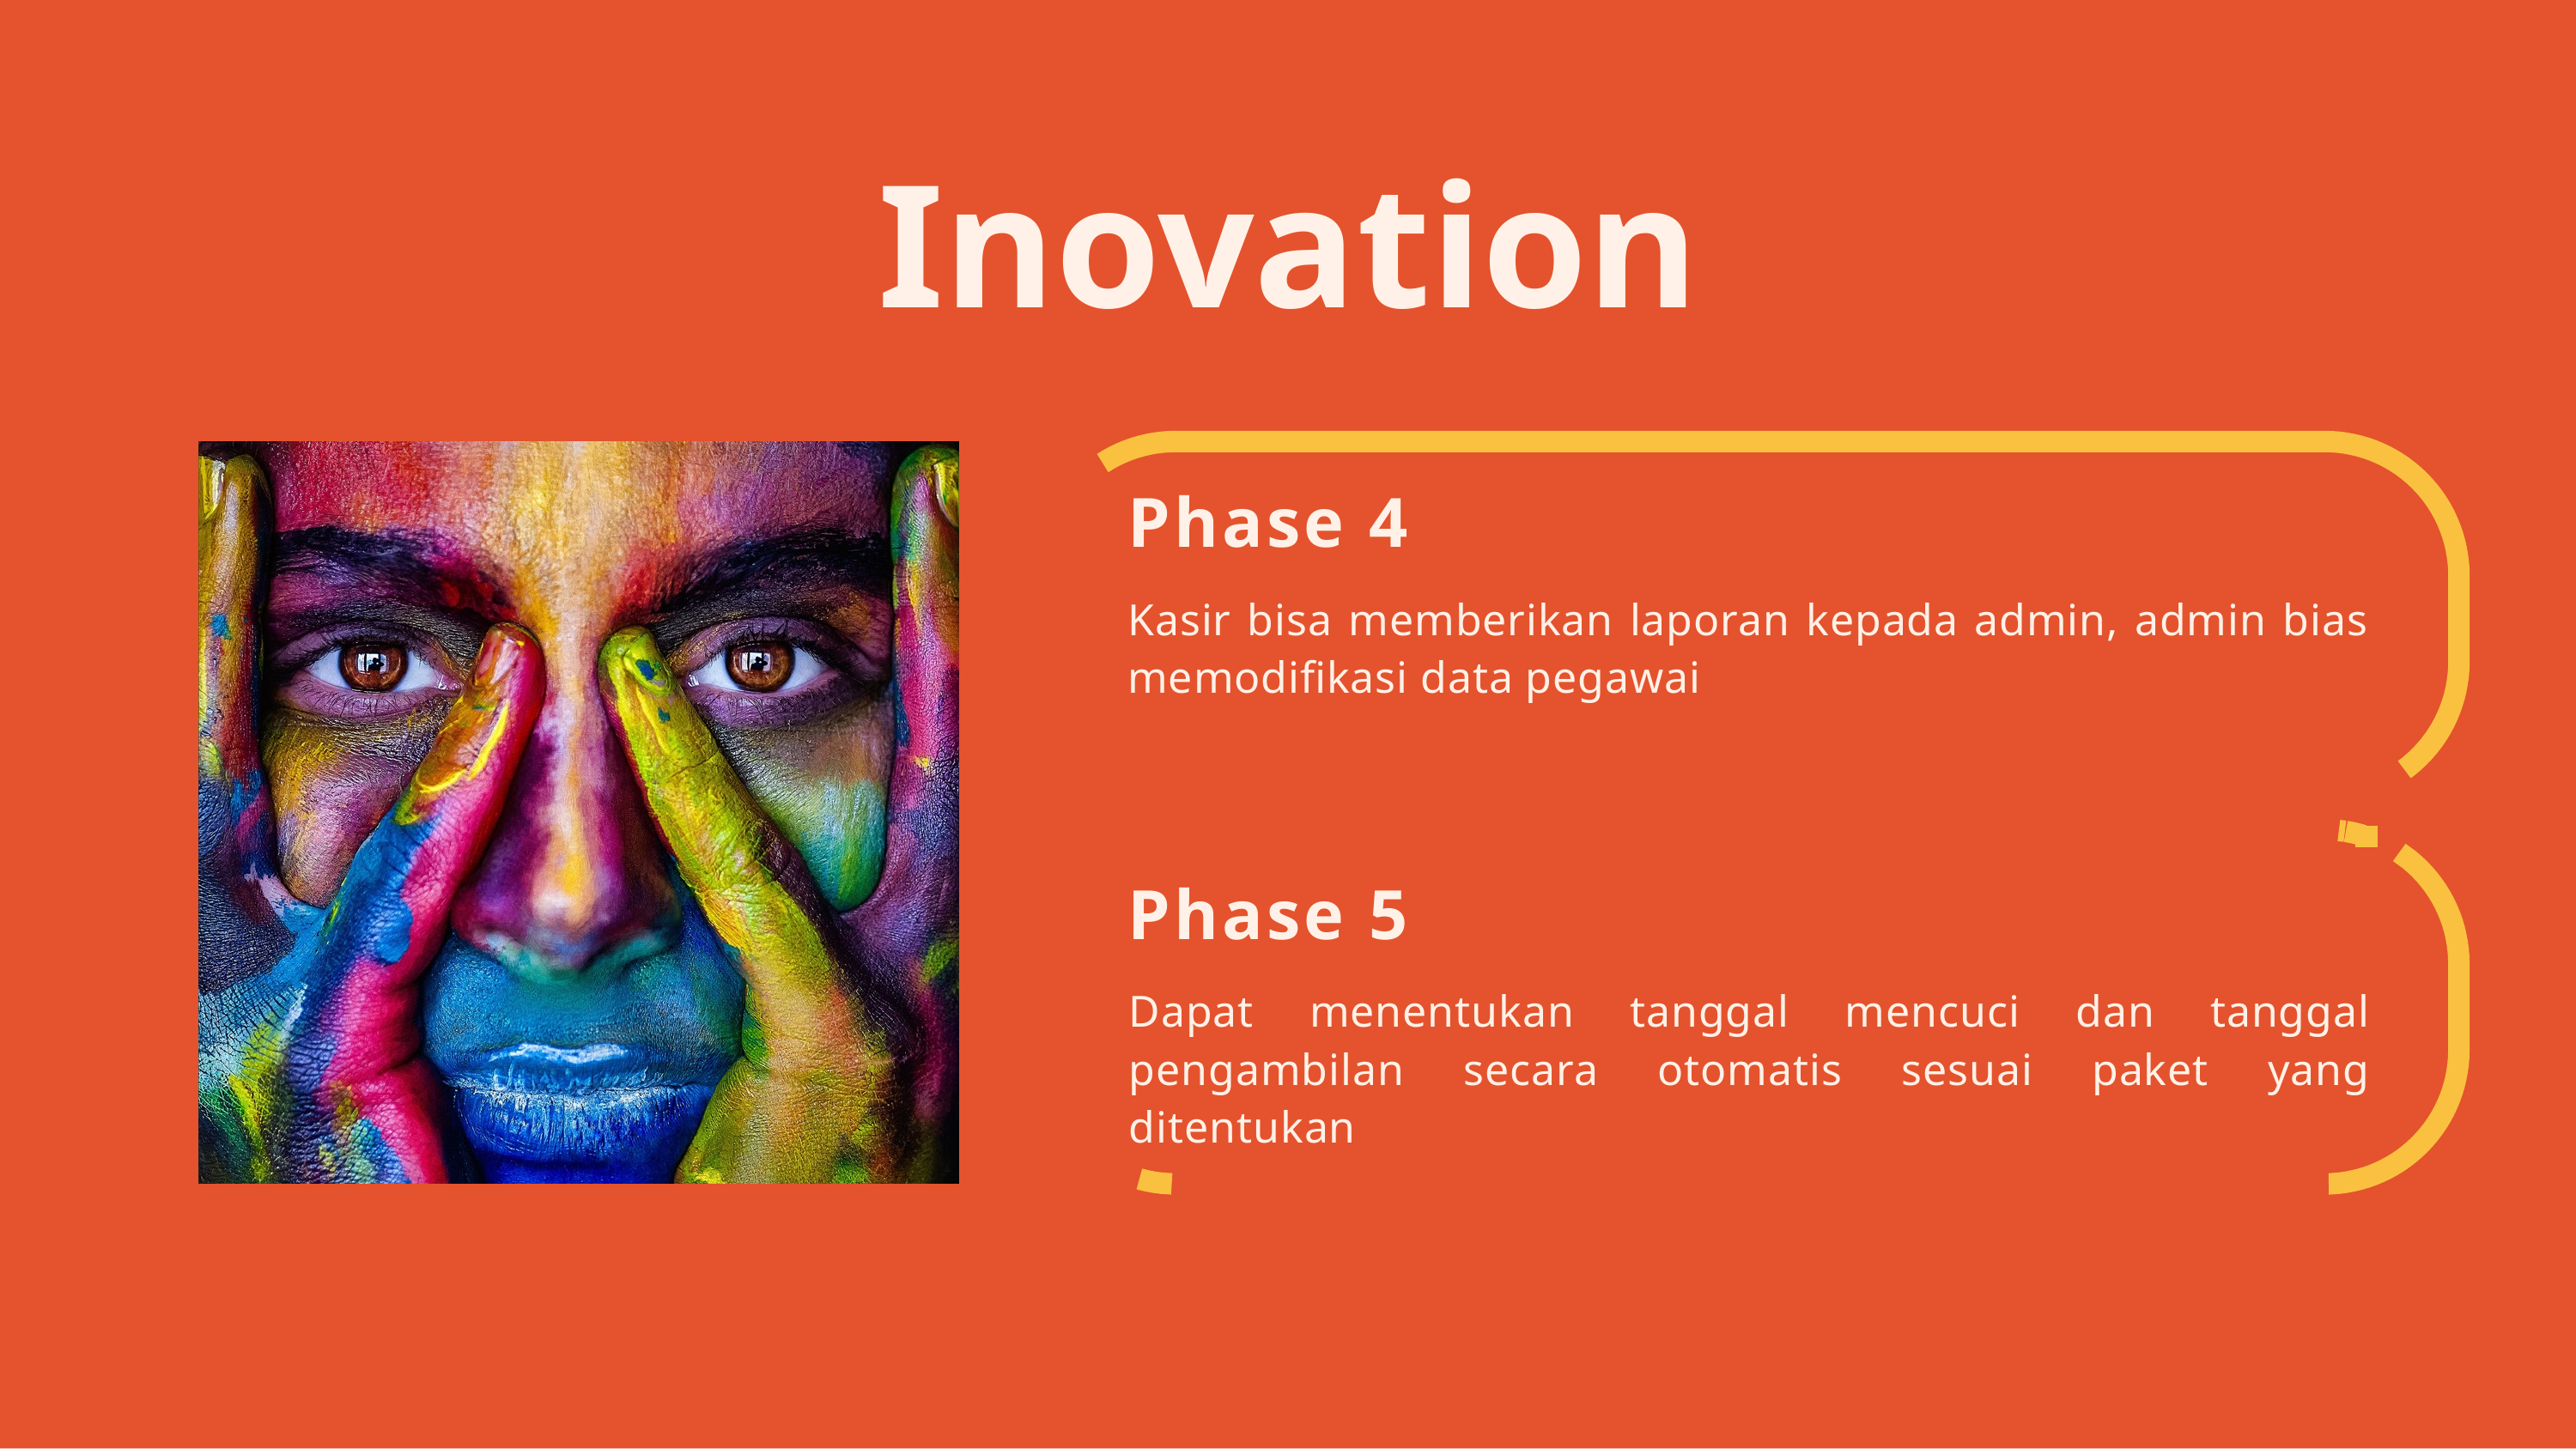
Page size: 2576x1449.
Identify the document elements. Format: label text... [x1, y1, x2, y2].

title Inovation [473, 135, 2103, 380]
text_box Phase 5 Dapat menentukan tanggal mencuci dan tanggal pengambilan secara otomatis sesuai paket yang ditentukan [1126, 869, 2313, 1152]
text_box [2318, 819, 2470, 1195]
text_box Phase 4 Kasir bisa memberikan laporan kepada admin, admin bias memodifikasi data pegawai [1126, 477, 2371, 702]
text_box [1103, 441, 2459, 770]
picture [198, 441, 959, 1184]
